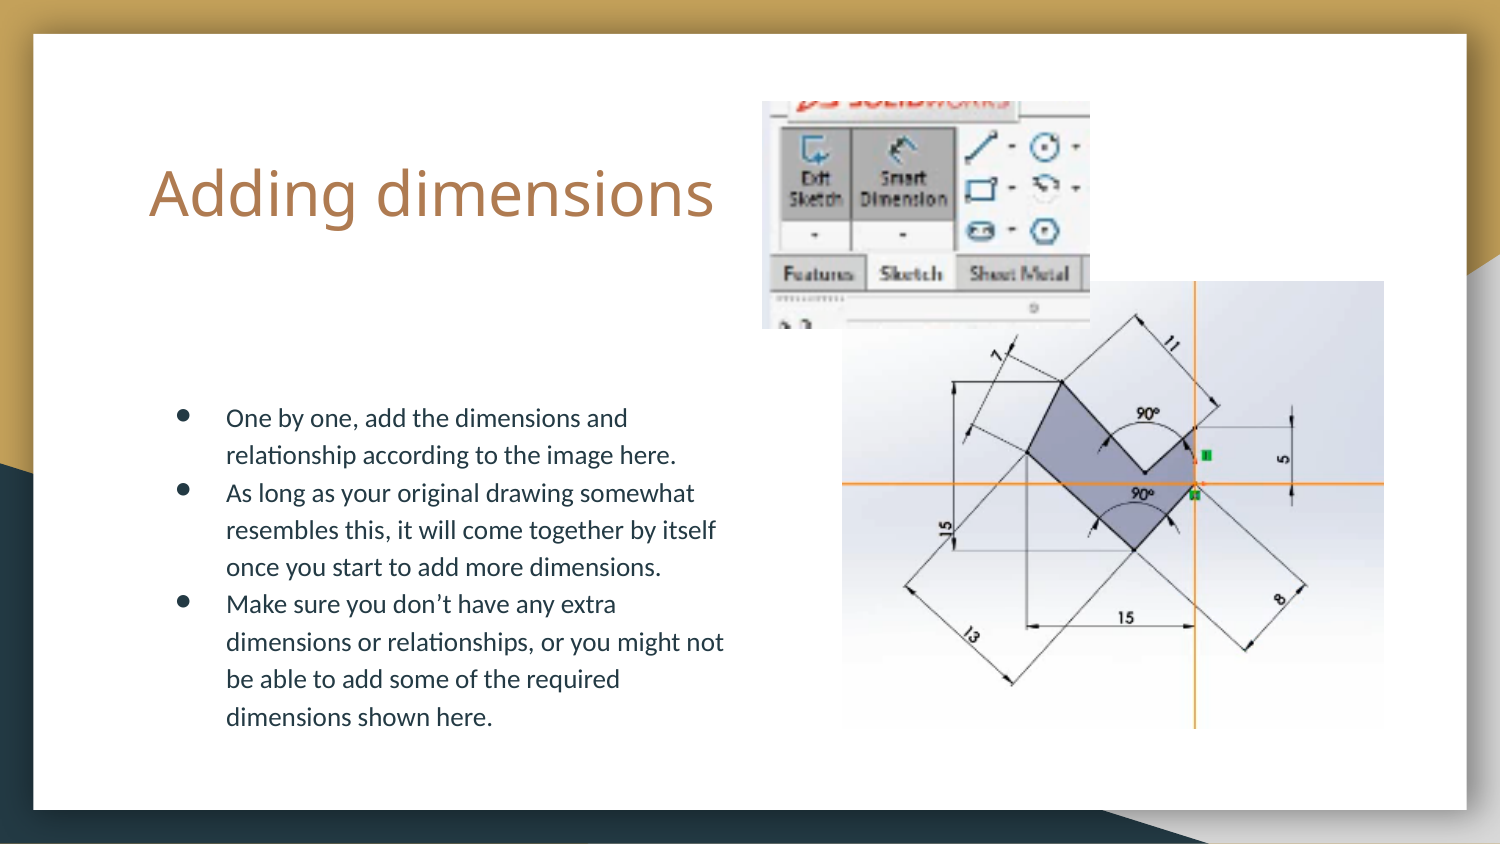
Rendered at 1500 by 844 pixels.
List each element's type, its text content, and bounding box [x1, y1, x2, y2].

list One by one, add the dimensions and relationship according to the image here. As long as your original drawing somewhat resembles this, it will come together by itself once you start to add more dimensions. Make sure you don’t have any extra dimensions or relationships, or you might not be able to add some of the required dimensions shown here. [136, 380, 745, 729]
title Adding dimensions [134, 138, 743, 366]
picture [762, 101, 1384, 729]
